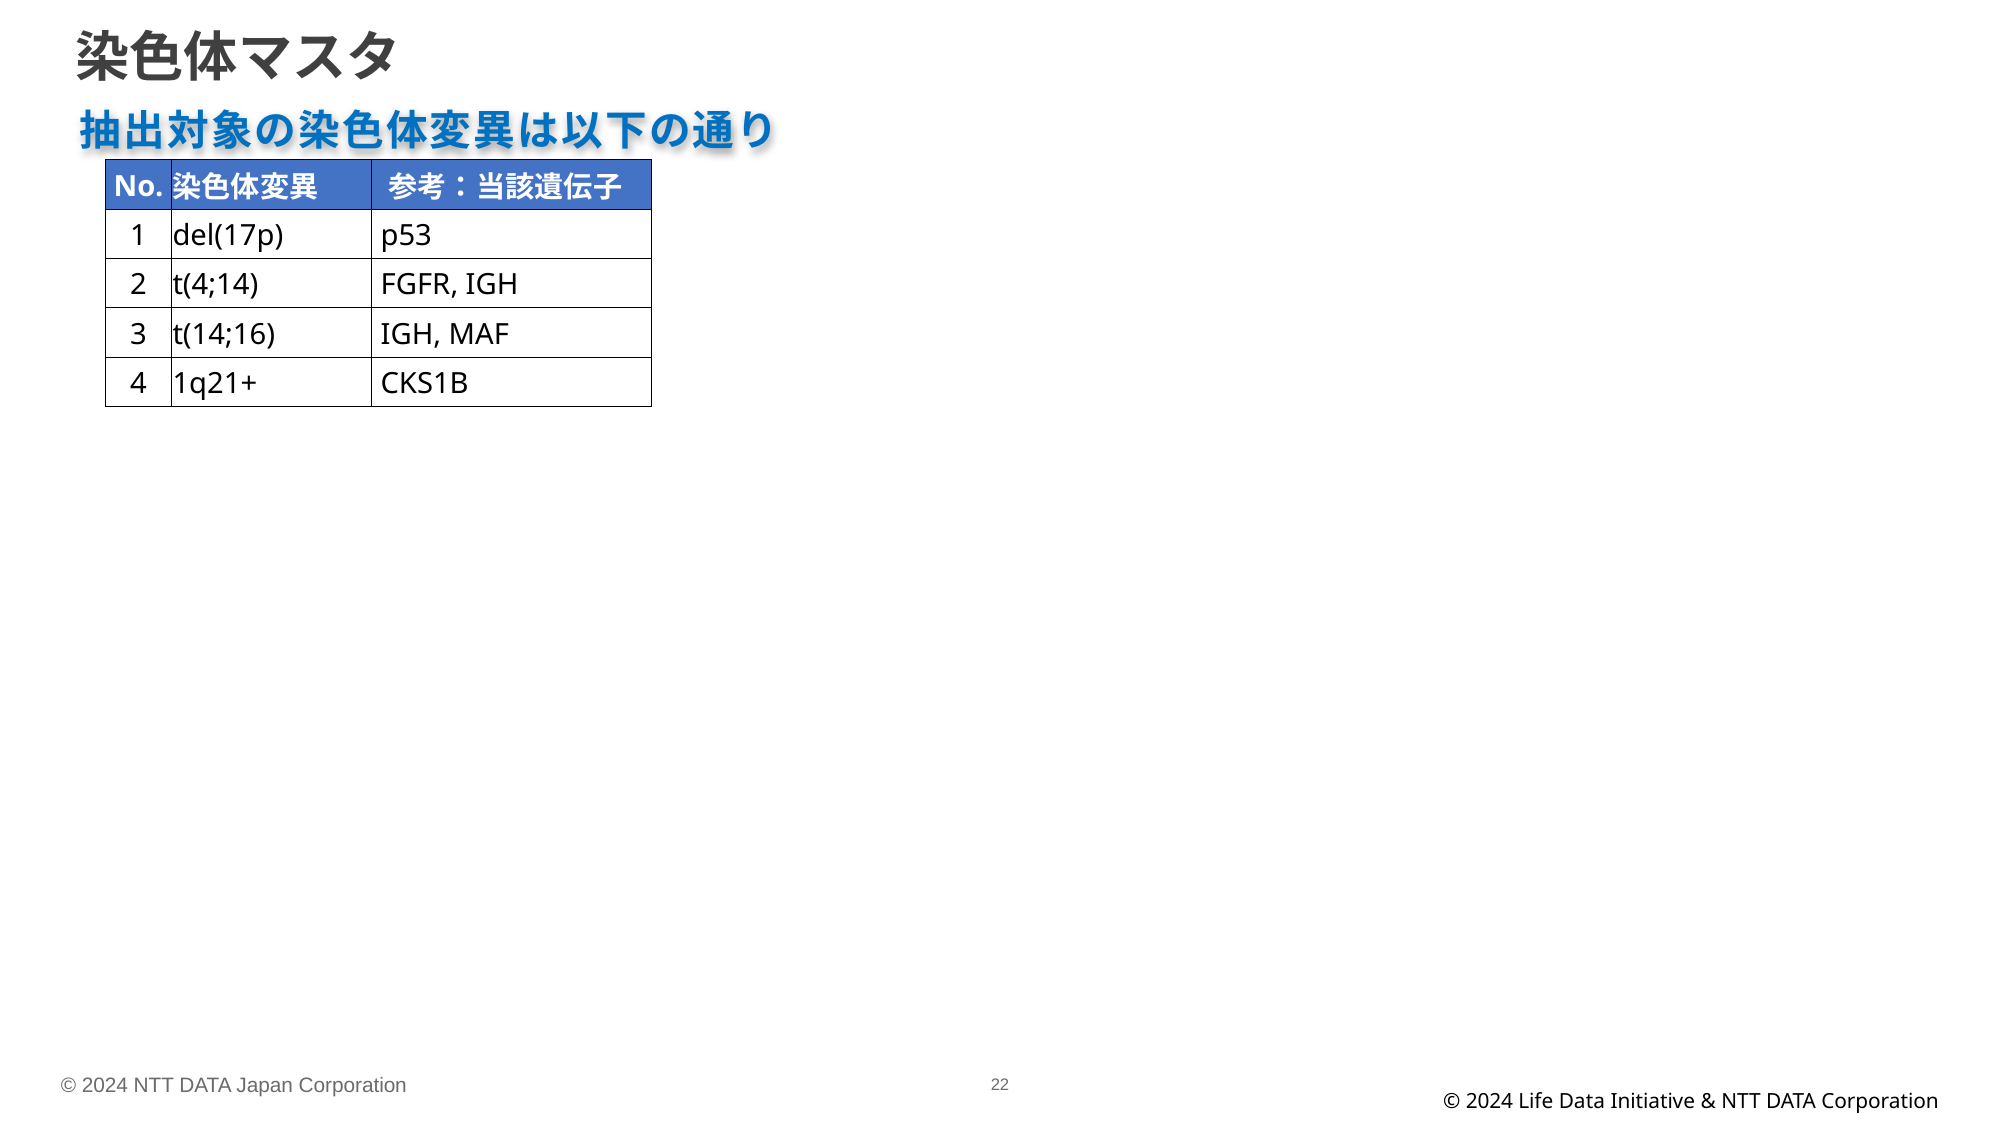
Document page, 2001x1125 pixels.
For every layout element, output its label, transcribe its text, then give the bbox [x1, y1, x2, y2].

table_header No. [106, 160, 171, 209]
table_cell t(4;14) [172, 259, 371, 307]
table_cell 1q21+ [172, 358, 371, 406]
table_cell del(17p) [172, 210, 371, 258]
title 染色体マスタ [60, 22, 1939, 88]
table_cell 3 [106, 308, 171, 357]
table_cell p53 [372, 210, 651, 258]
table_cell t(14;16) [172, 308, 371, 357]
table_cell 2 [106, 259, 171, 307]
table_header 染色体変異 [172, 160, 371, 209]
table_cell FGFR, IGH [372, 259, 651, 307]
table_header 参考：当該遺伝子 [372, 160, 651, 209]
table_cell CKS1B [372, 358, 651, 406]
table_cell 1 [106, 210, 171, 258]
table_cell IGH, MAF [372, 308, 651, 357]
text_box 抽出対象の染色体変異は以下の通り [79, 76, 1935, 230]
table_cell 4 [106, 358, 171, 406]
